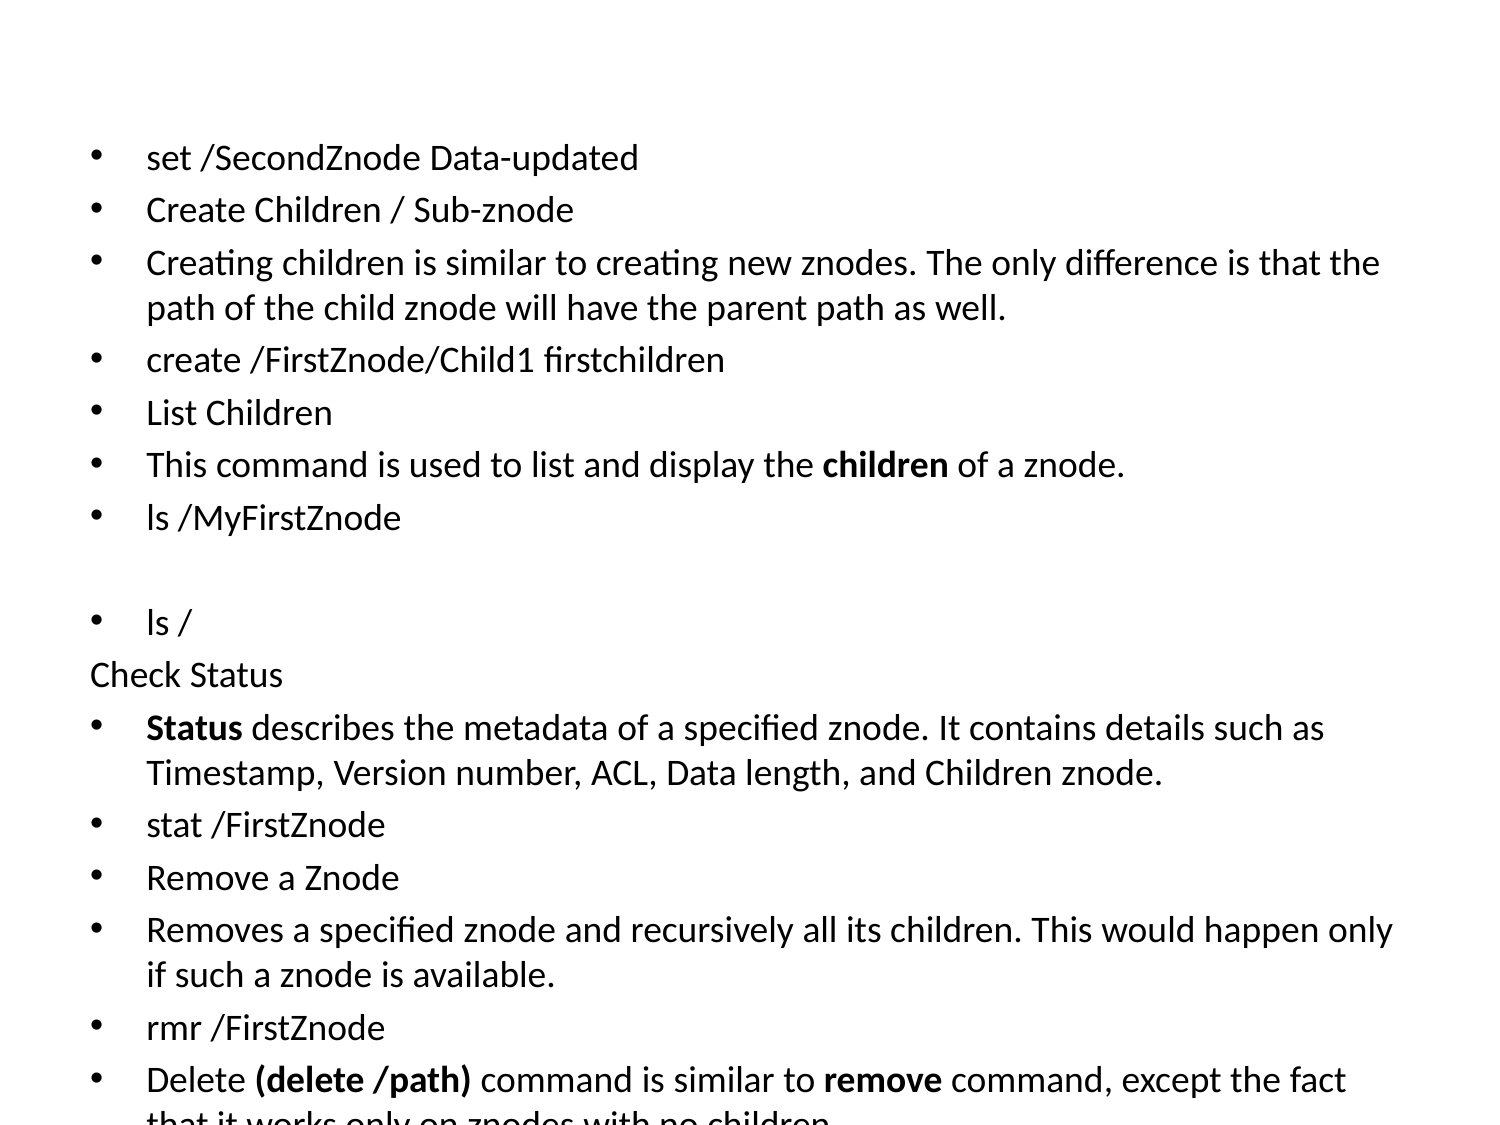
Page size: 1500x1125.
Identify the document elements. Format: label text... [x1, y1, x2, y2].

list set /SecondZnode Data-updated Create Children / Sub-znode Creating children is similar to creating new znodes. The only difference is that the path of the child znode will have the parent path as well. create /FirstZnode/Child1 firstchildren List Children This command is used to list and display the children of a znode. ls /MyFirstZnode ls / Check Status Status describes the metadata of a specified znode. It contains details such as Timestamp, Version number, ACL, Data length, and Children znode. stat /FirstZnode Remove a Znode Removes a specified znode and recursively all its children. This would happen only if such a znode is available. rmr /FirstZnode Delete (delete /path) command is similar to remove command, except the fact that it works only on znodes with no children. [75, 125, 1425, 1075]
